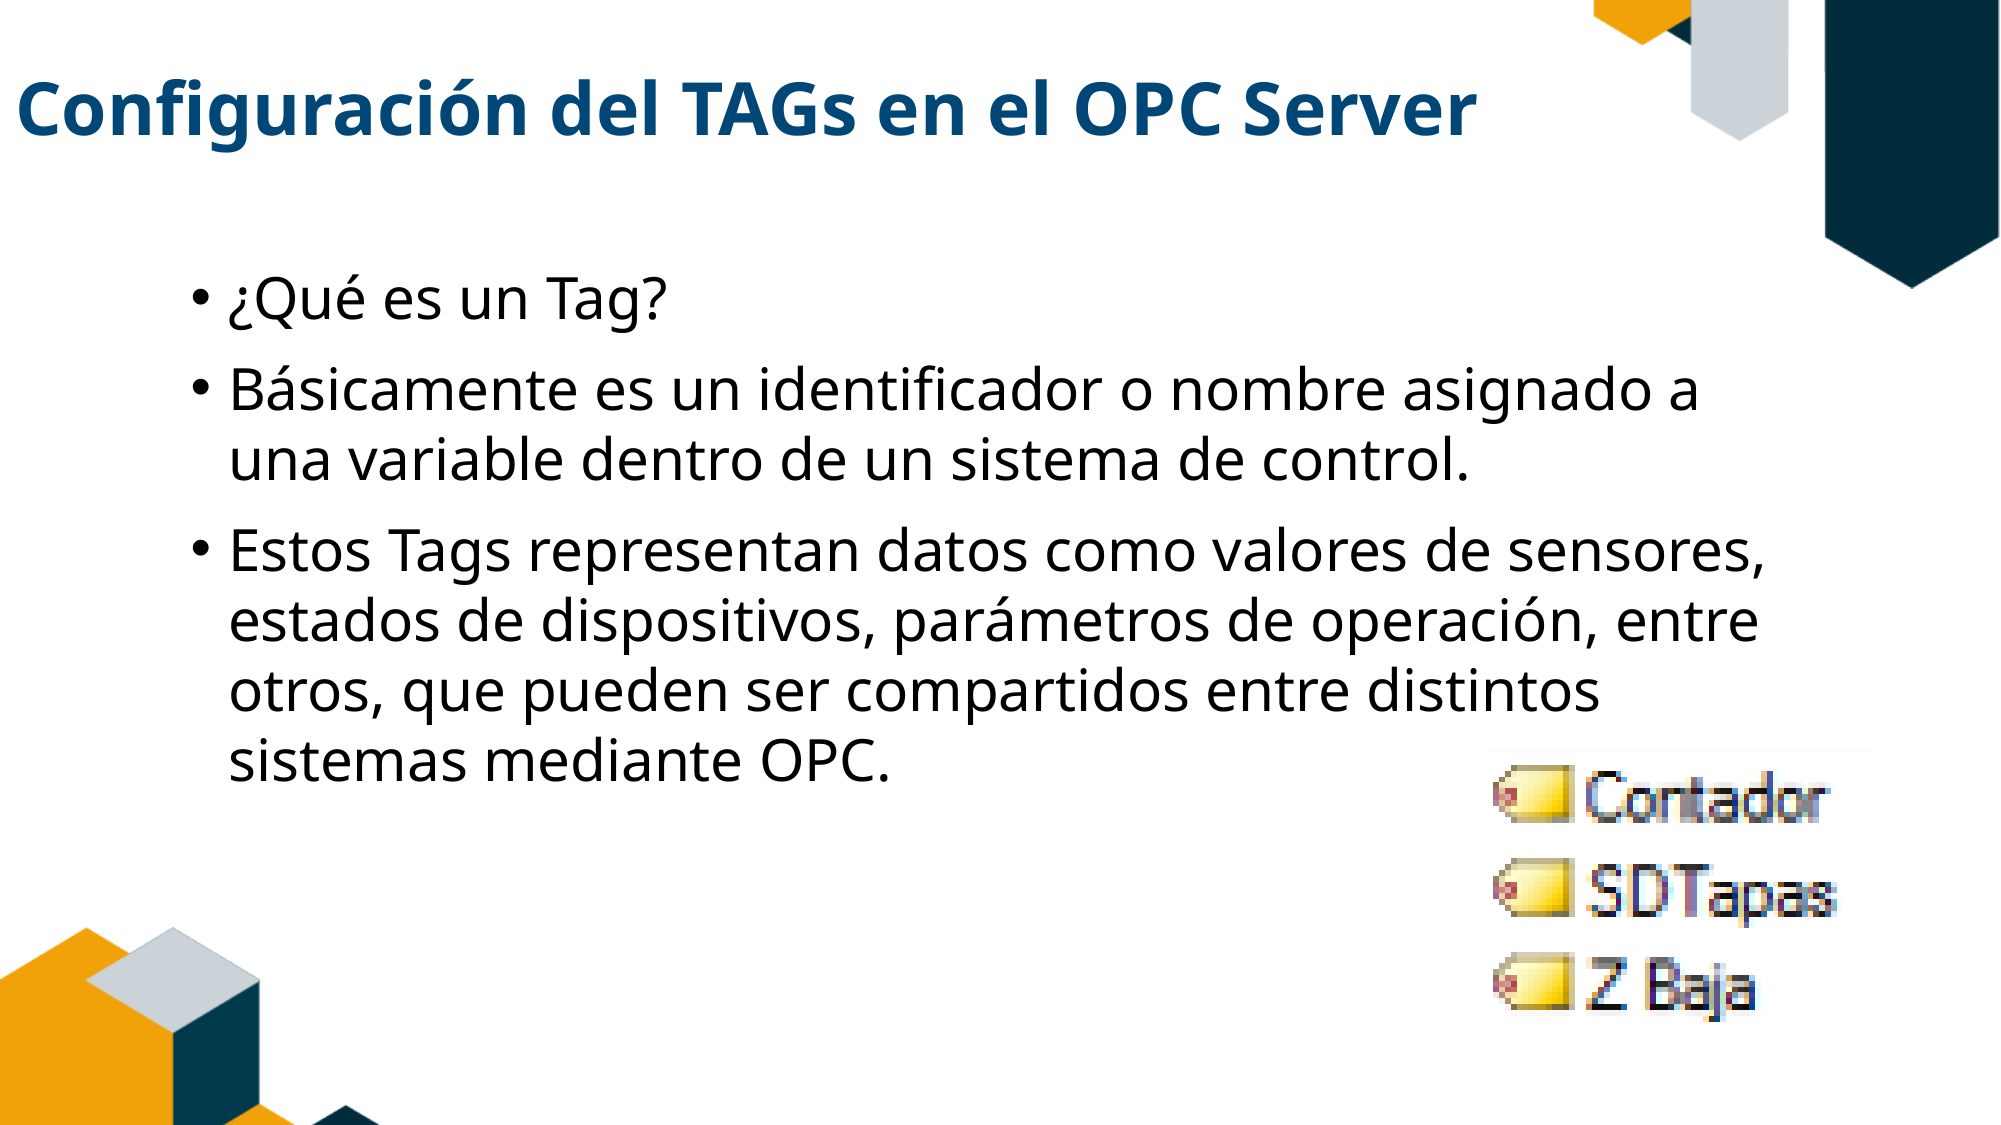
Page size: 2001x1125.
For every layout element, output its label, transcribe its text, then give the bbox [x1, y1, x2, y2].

list ¿Qué es un Tag? Básicamente es un identificador o nombre asignado a una variable dentro de un sistema de control. Estos Tags representan datos como valores de sensores, estados de dispositivos, parámetros de operación, entre otros, que pueden ser compartidos entre distintos sistemas mediante OPC. [175, 253, 1825, 968]
picture [1566, 0, 2000, 289]
picture [0, 927, 434, 1125]
title Configuración del TAGs en el OPC Server [0, 63, 1726, 160]
picture [1488, 748, 1872, 1022]
